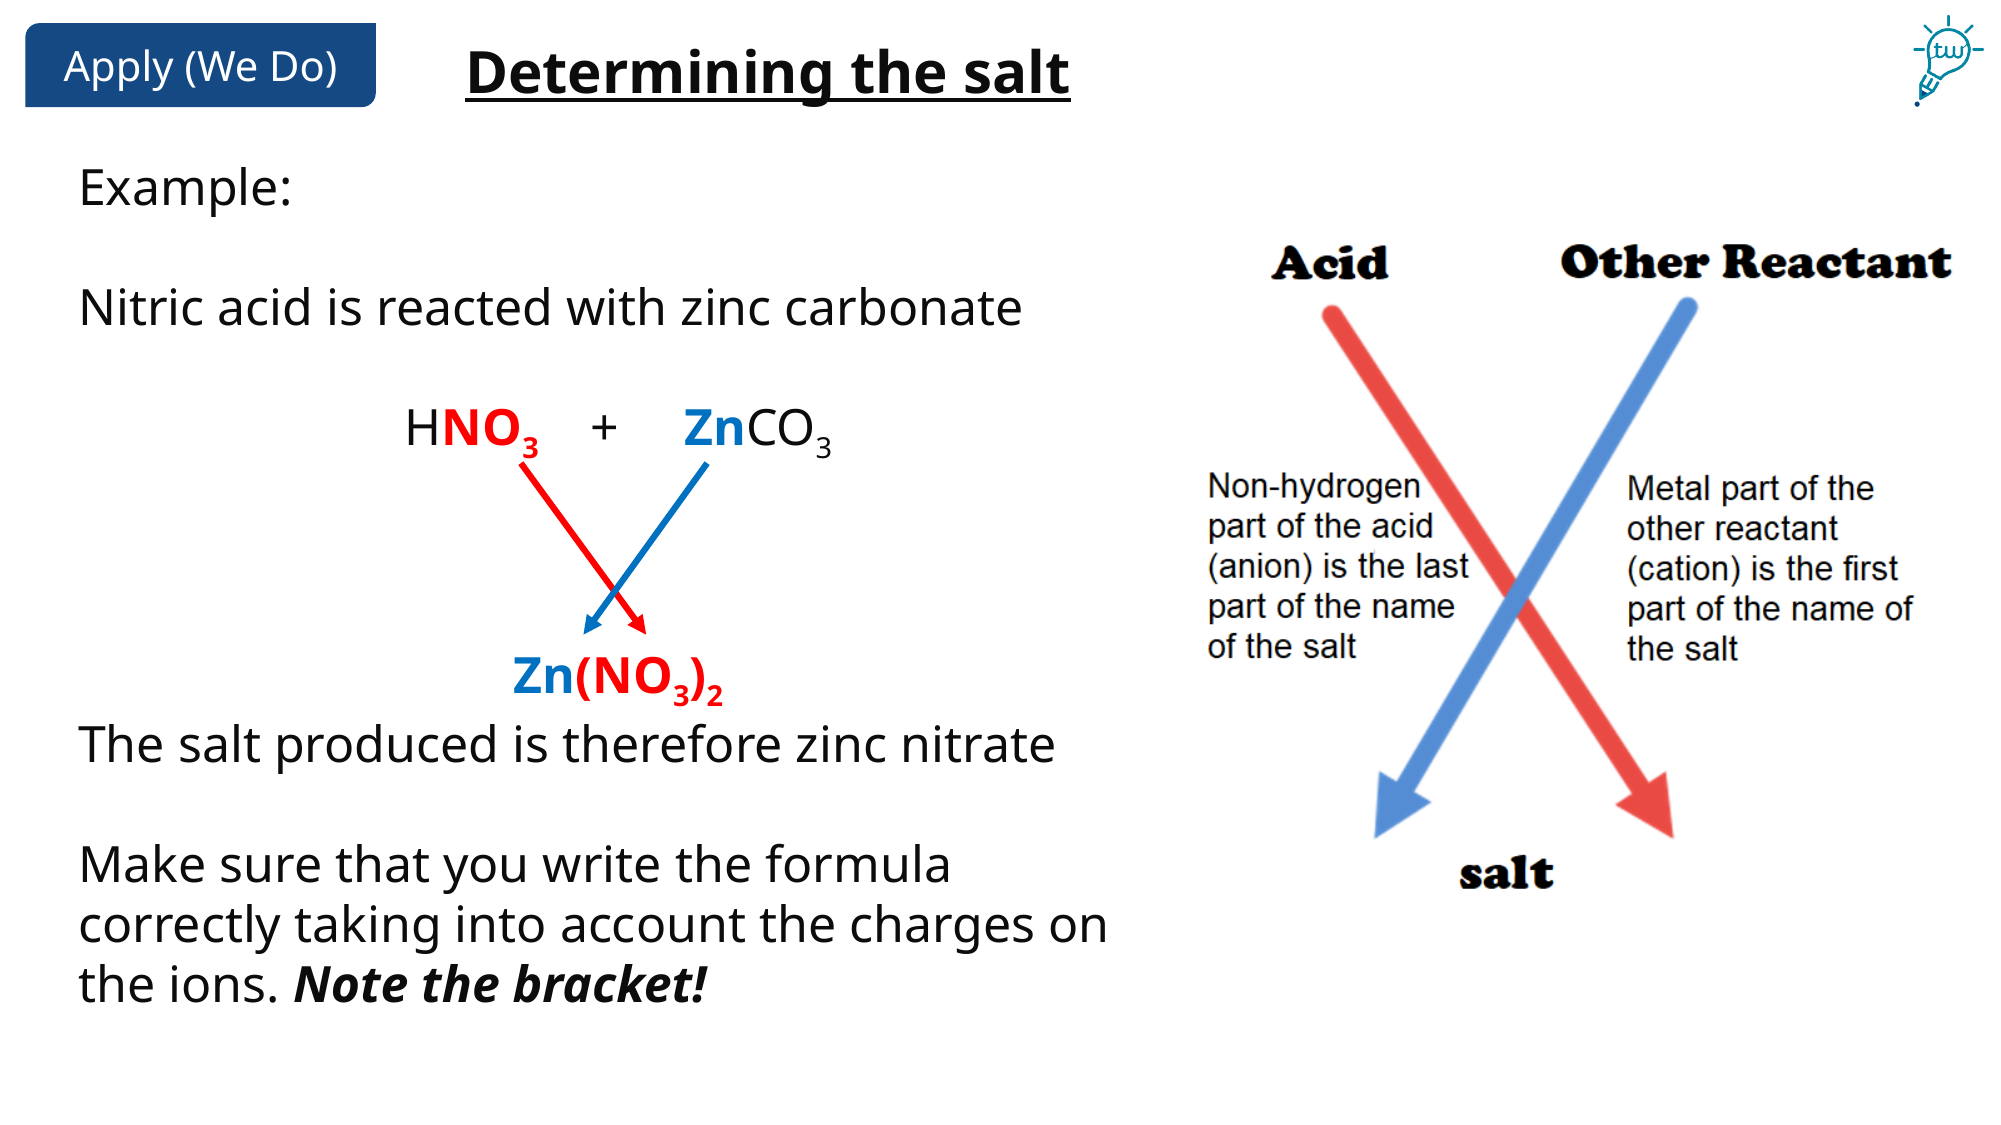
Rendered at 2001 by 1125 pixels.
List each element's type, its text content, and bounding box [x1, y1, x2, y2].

text_box Example: Nitric acid is reacted with zinc carbonate HNO3 + ZnCO3 Zn(NO3)2 The salt produced is therefore zinc nitrate Make sure that you write the formula correctly taking into account the charges on the ions. Note the bracket! [63, 148, 1174, 1020]
picture [1195, 213, 1966, 915]
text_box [583, 463, 708, 635]
text_box Determining the salt [450, 27, 1086, 113]
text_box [520, 463, 583, 635]
picture [1910, 11, 1986, 109]
